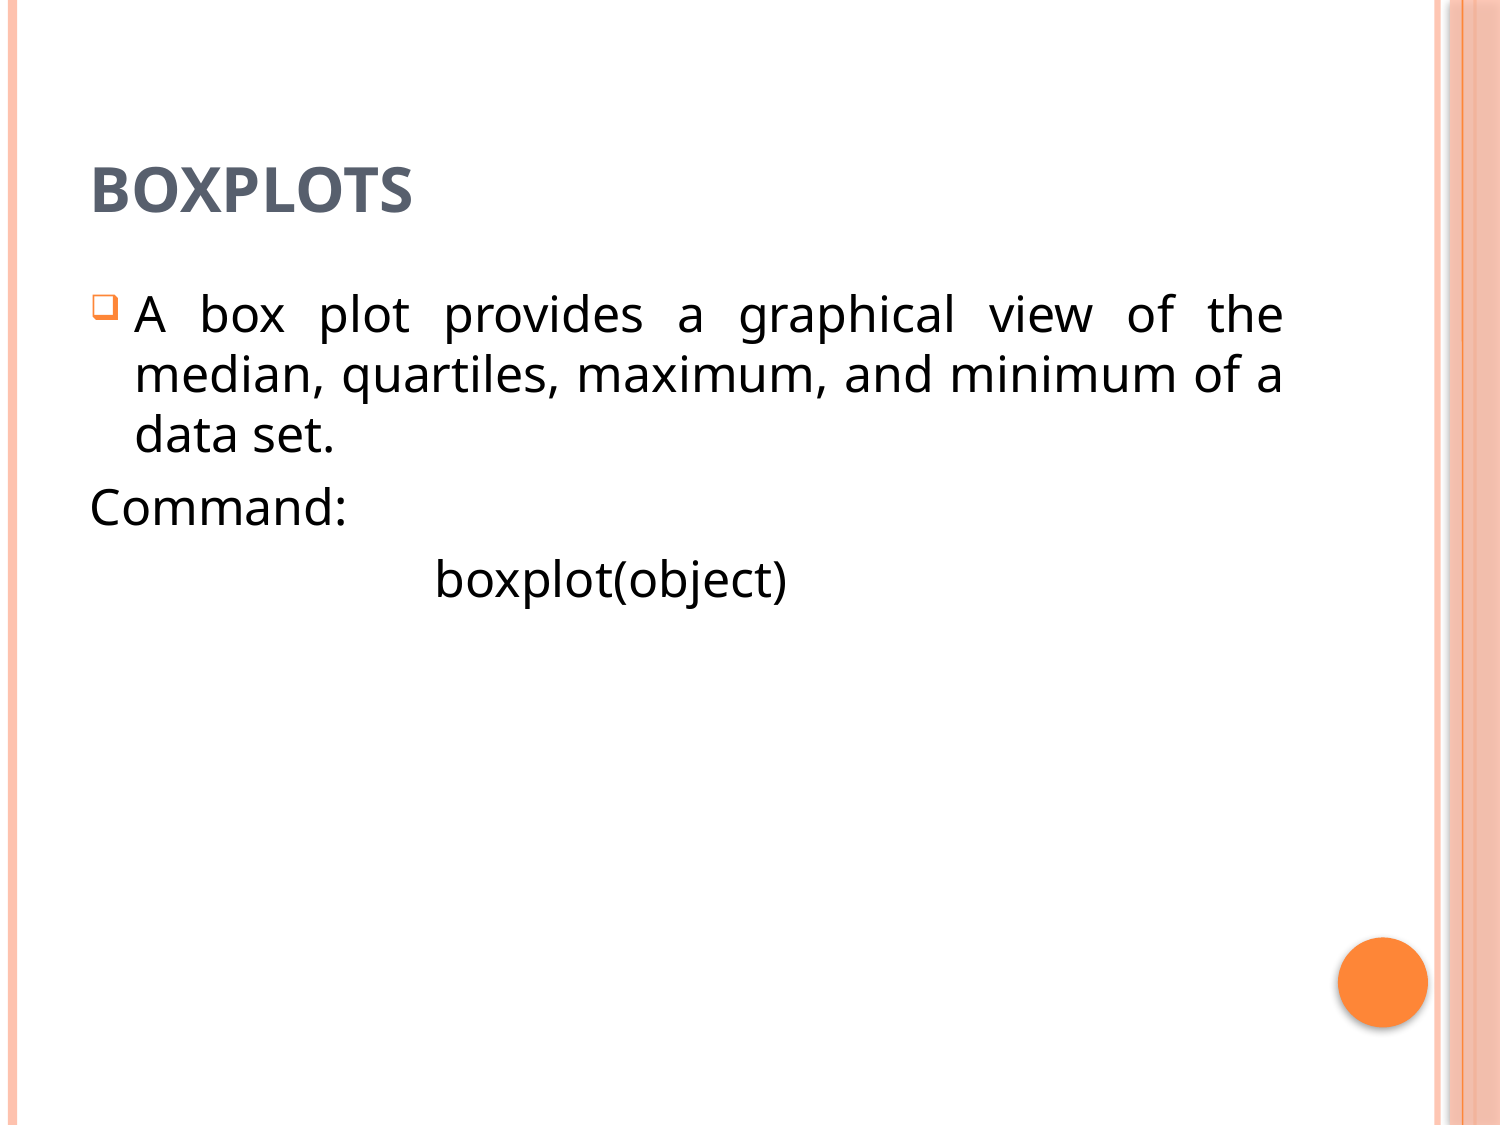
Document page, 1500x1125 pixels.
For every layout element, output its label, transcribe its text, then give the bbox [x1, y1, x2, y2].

title Boxplots [75, 45, 1300, 233]
list A box plot provides a graphical view of the median, quartiles, maximum, and minimum of a data set. Command: boxplot(object) [75, 275, 1300, 1025]
